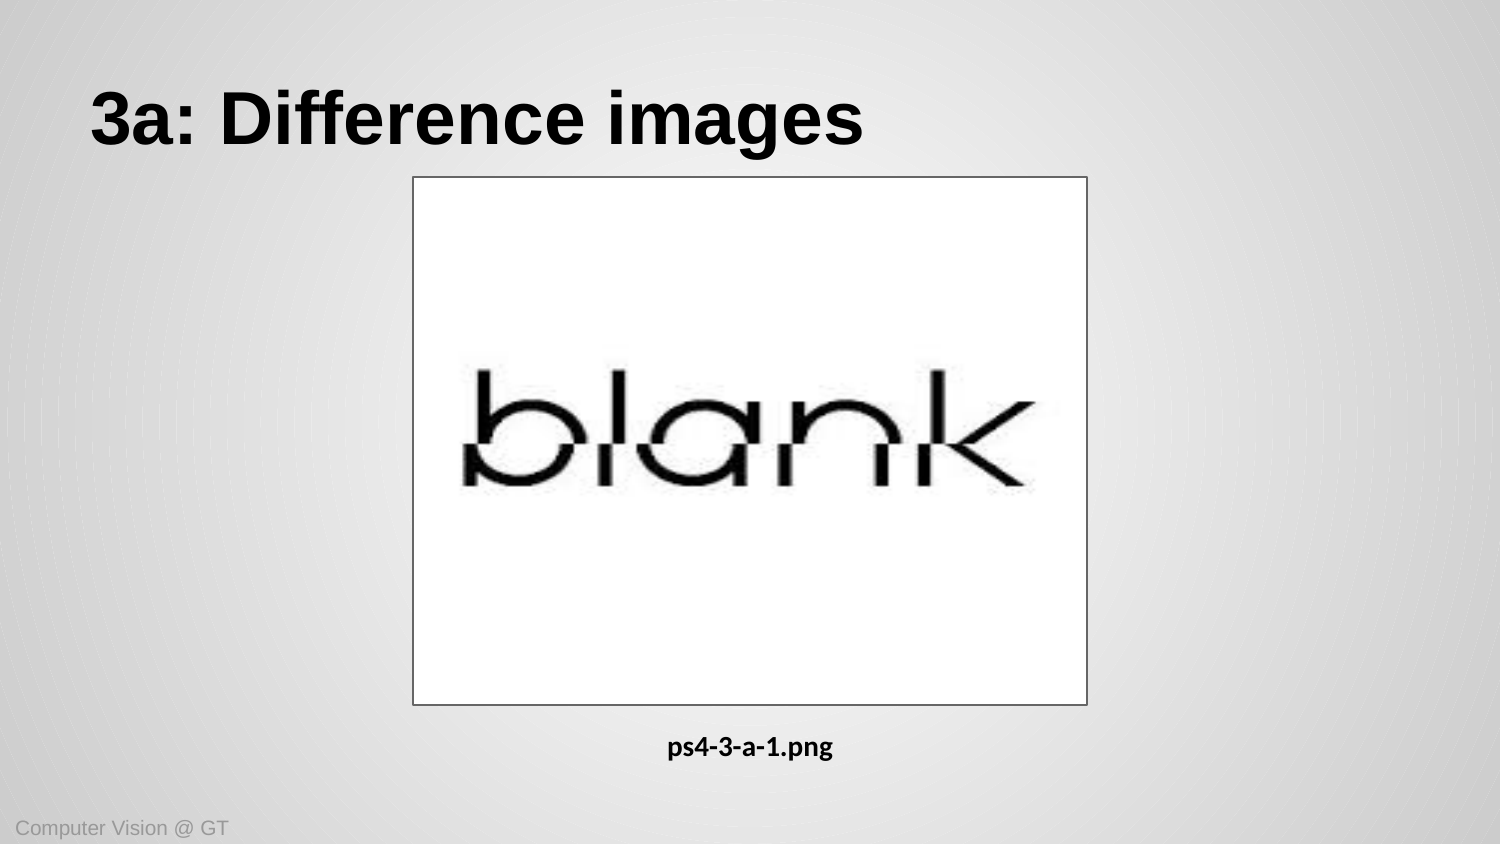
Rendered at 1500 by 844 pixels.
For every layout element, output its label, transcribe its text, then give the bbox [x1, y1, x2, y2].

text_box Computer Vision @ GT [0, 811, 422, 844]
text_box ps4-3-a-1.png [395, 707, 1105, 791]
title 3a: Difference images [75, 33, 1425, 175]
picture [413, 177, 1087, 705]
